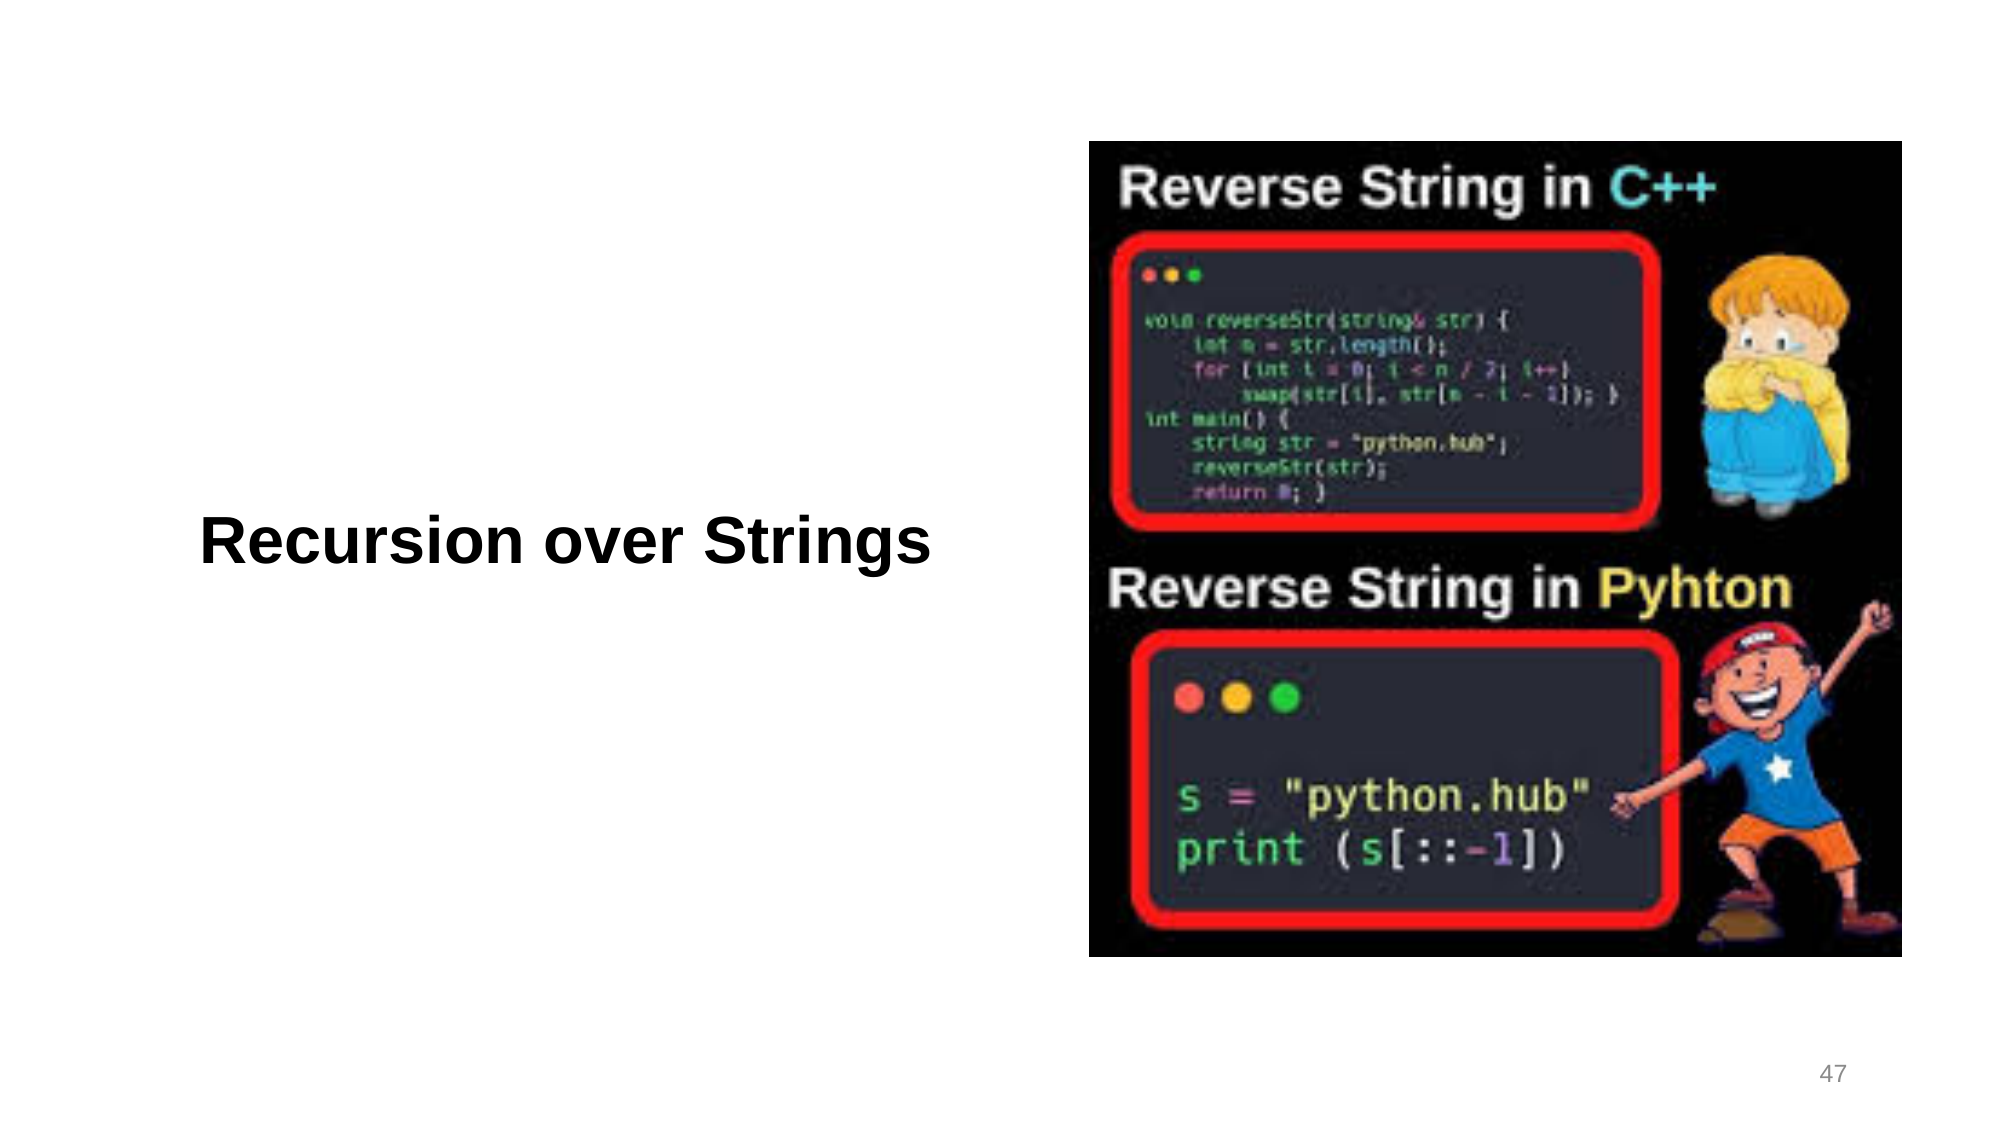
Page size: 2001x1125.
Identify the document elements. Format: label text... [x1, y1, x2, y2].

slide_number 47 [1412, 1042, 1863, 1103]
text_box Recursion over Strings [49, 498, 1084, 627]
picture [1089, 141, 1902, 957]
